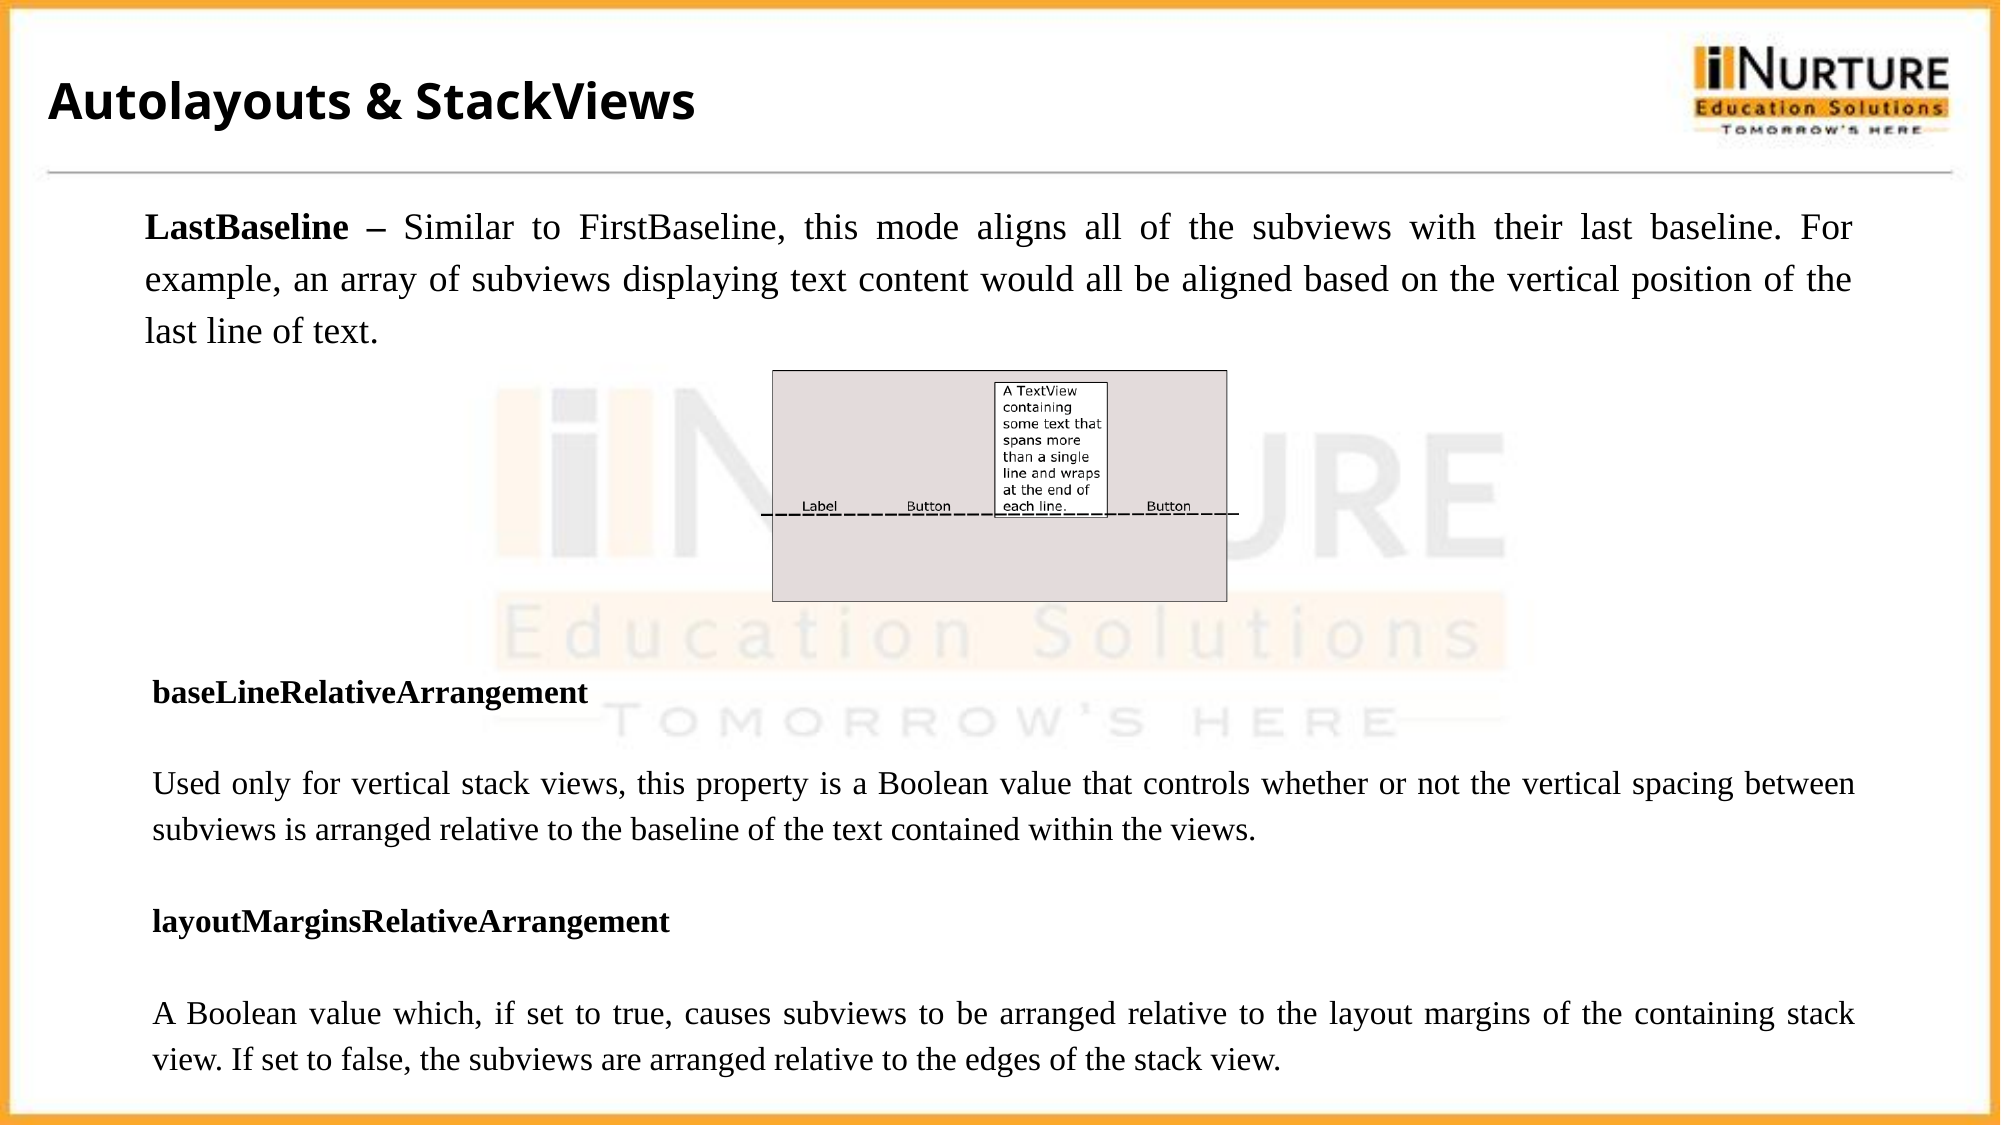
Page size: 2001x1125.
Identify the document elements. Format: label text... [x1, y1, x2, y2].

list LastBaseline – Similar to FirstBaseline, this mode aligns all of the subviews with their last baseline. For example, an array of subviews displaying text content would all be aligned based on the vertical position of the last line of text. [137, 188, 1863, 351]
picture [0, 0, 2001, 1125]
text_box Autolayouts & StackViews [40, 62, 847, 138]
text_box baseLineRelativeArrangement Used only for vertical stack views, this property is a Boolean value that controls whether or not the vertical spacing between subviews is arranged relative to the baseline of the text contained within the views. layoutMarginsRelativeArrangement A Boolean value which, if set to true, causes subviews to be arranged relative to the layout margins of the containing stack view. If set to false, the subviews are arranged relative to the edges of the stack view. [137, 648, 1874, 1080]
